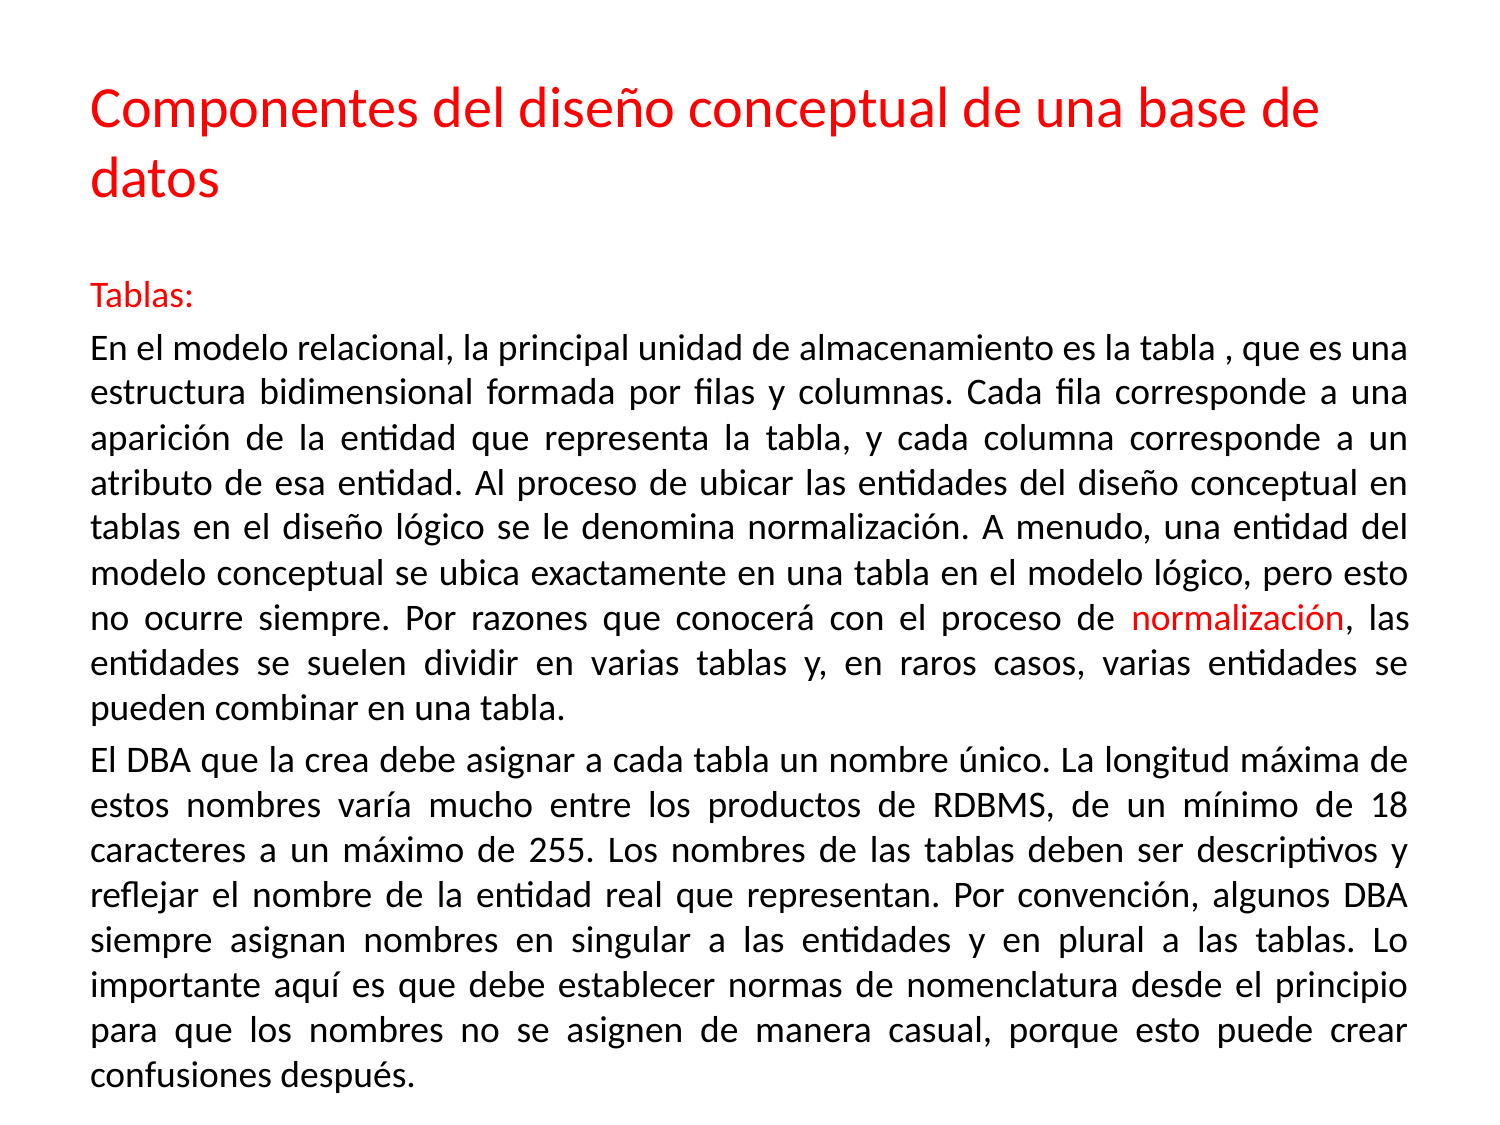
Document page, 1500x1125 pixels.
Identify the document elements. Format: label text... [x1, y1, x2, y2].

list Tablas: En el modelo relacional, la principal unidad de almacenamiento es la tabla , que es una estructura bidimensional formada por filas y columnas. Cada fila corresponde a una aparición de la entidad que representa la tabla, y cada columna corresponde a un atributo de esa entidad. Al proceso de ubicar las entidades del diseño conceptual en tablas en el diseño lógico se le denomina normalización. A menudo, una entidad del modelo conceptual se ubica exactamente en una tabla en el modelo lógico, pero esto no ocurre siempre. Por razones que conocerá con el proceso de normalización, las entidades se suelen dividir en varias tablas y, en raros casos, varias entidades se pueden combinar en una tabla. El DBA que la crea debe asignar a cada tabla un nombre único. La longitud máxima de estos nombres varía mucho entre los productos de RDBMS, de un mínimo de 18 caracteres a un máximo de 255. Los nombres de las tablas deben ser descriptivos y reflejar el nombre de la entidad real que representan. Por convención, algunos DBA siempre asignan nombres en singular a las entidades y en plural a las tablas. Lo importante aquí es que debe establecer normas de nomenclatura desde el principio para que los nombres no se asignen de manera casual, porque esto puede crear confusiones después. [75, 262, 1425, 874]
title Componentes del diseño conceptual de una base de datos [75, 45, 1425, 233]
